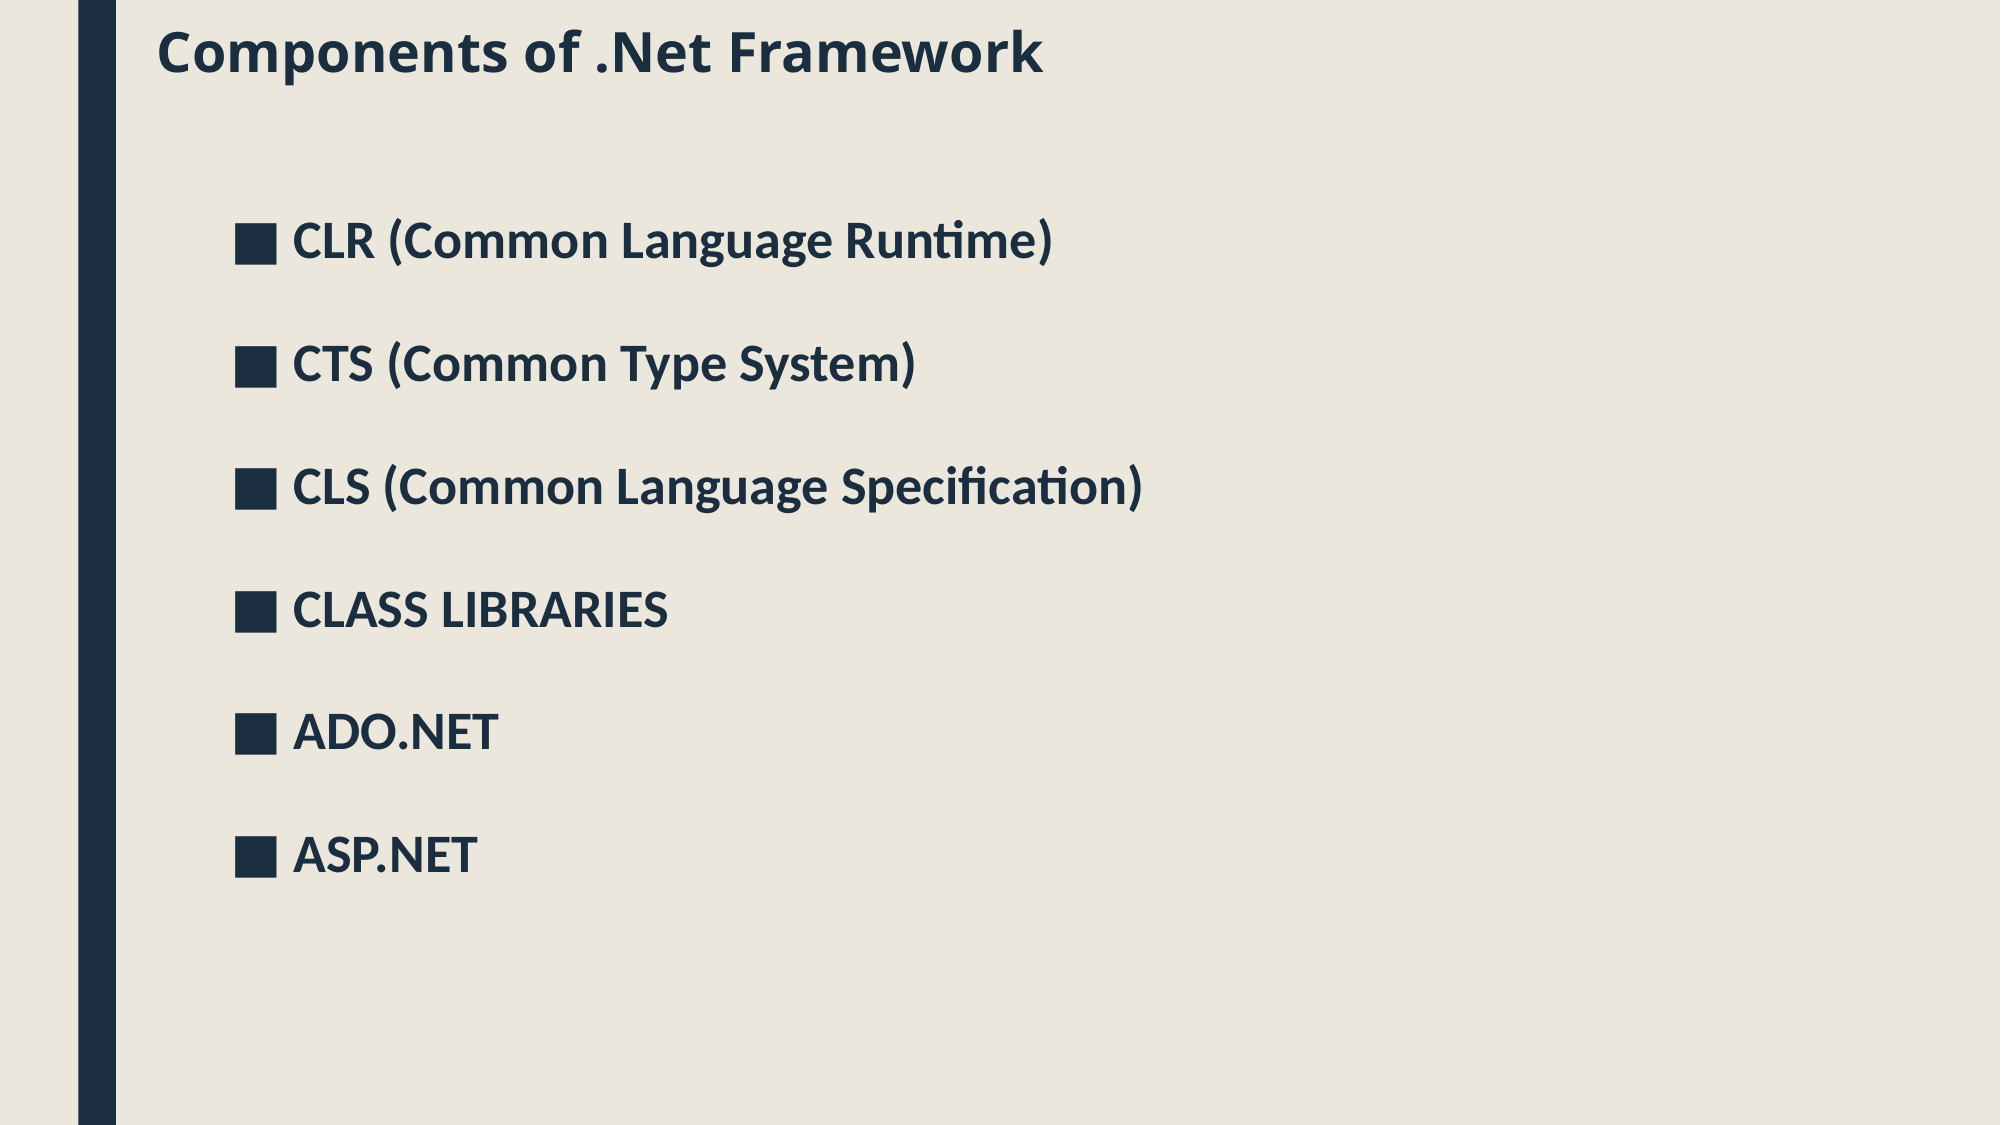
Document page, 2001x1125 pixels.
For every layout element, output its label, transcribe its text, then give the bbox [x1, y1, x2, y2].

title Components of .Net Framework [141, 17, 1133, 107]
list CLR (Common Language Runtime) CTS (Common Type System) CLS (Common Language Specification) CLASS LIBRARIES ADO.NET ASP.NET [215, 164, 1916, 1096]
